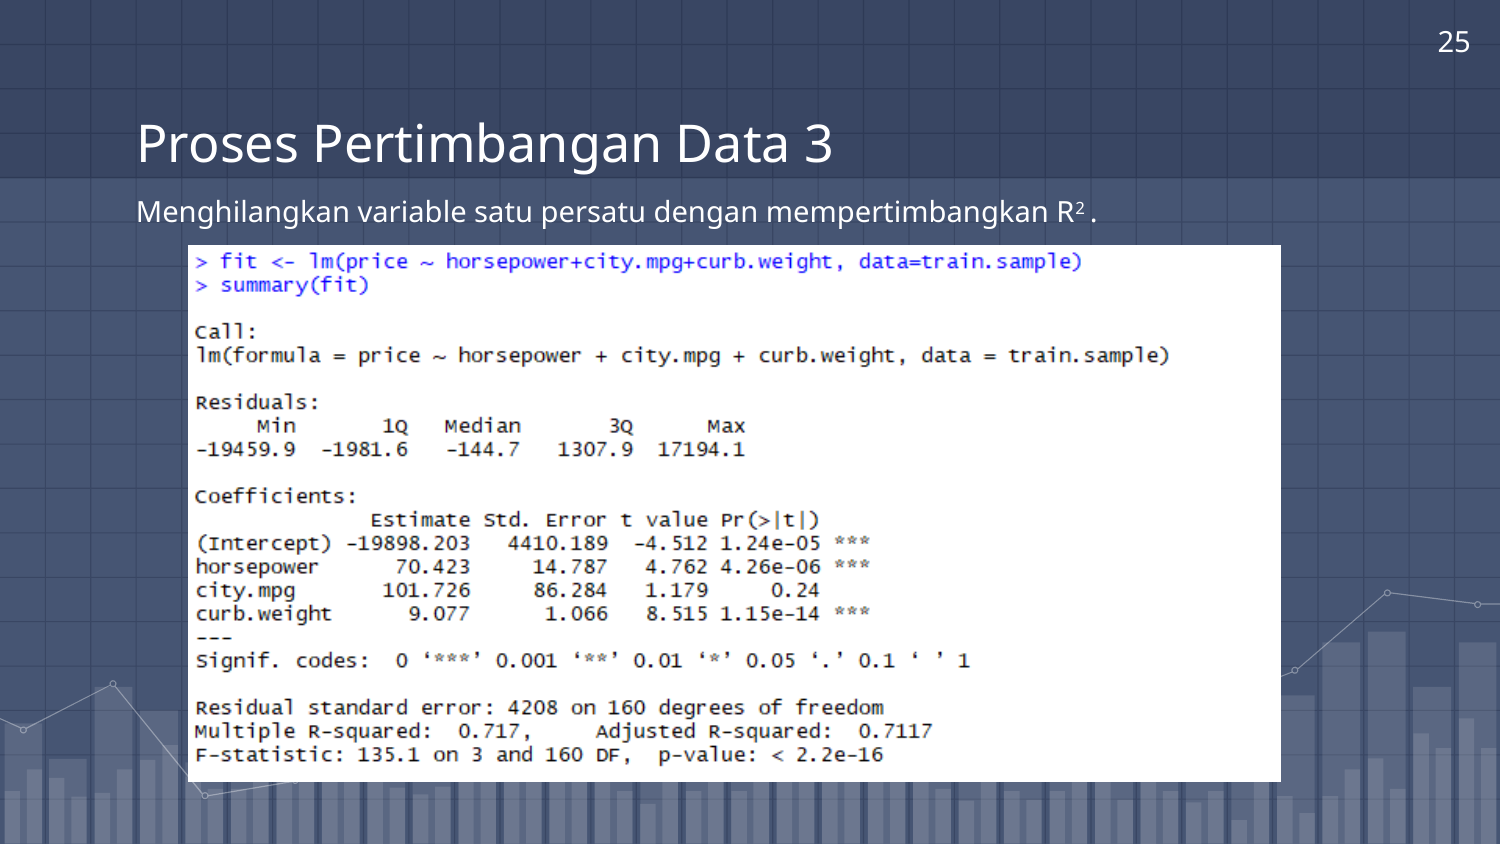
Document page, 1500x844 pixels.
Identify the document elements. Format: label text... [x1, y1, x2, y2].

slide_number 25 [1408, 0, 1500, 88]
text_box Menghilangkan variable satu persatu dengan mempertimbangkan R2 . [121, 186, 1500, 236]
picture [188, 245, 1281, 783]
title Proses Pertimbangan Data 3 [121, 88, 1446, 186]
